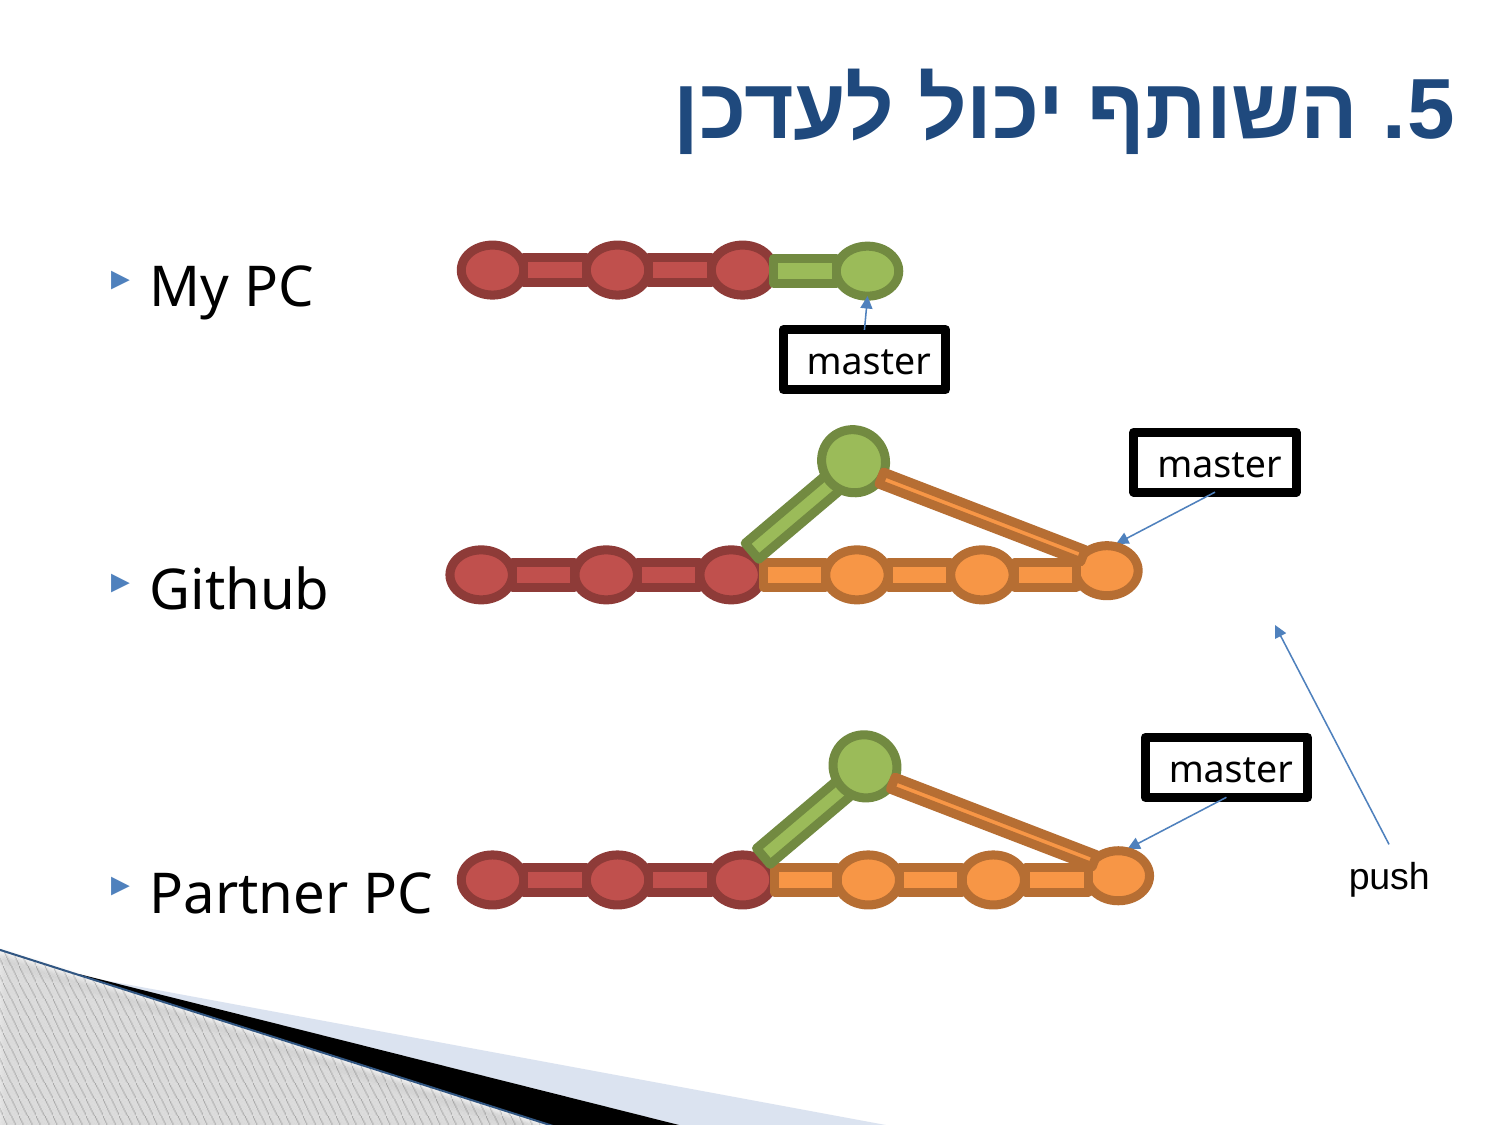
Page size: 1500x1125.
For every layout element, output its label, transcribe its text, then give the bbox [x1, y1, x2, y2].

text_box [713, 240, 773, 300]
text_box [576, 545, 636, 605]
text_box [519, 863, 591, 897]
text_box [770, 863, 842, 897]
list My PC Github Partner PC [74, 242, 451, 986]
text_box [1010, 558, 1081, 592]
text_box master [1141, 733, 1268, 802]
text_box [588, 240, 647, 300]
text_box [644, 253, 716, 287]
text_box master [1129, 428, 1301, 497]
text_box [886, 773, 1101, 872]
text_box [759, 558, 830, 592]
text_box [1092, 846, 1155, 906]
text_box [827, 545, 887, 605]
text_box [769, 254, 841, 288]
text_box [713, 850, 772, 910]
text_box [644, 863, 716, 897]
text_box [817, 425, 891, 498]
text_box [701, 545, 761, 605]
text_box master [779, 325, 950, 394]
text_box [588, 850, 647, 910]
text_box [839, 850, 898, 910]
text_box [964, 850, 1023, 910]
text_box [864, 295, 868, 331]
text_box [1127, 799, 1227, 850]
title 5. השותף יכול לעדכן [119, 10, 1470, 199]
text_box [1021, 863, 1093, 897]
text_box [1115, 494, 1216, 545]
text_box [1080, 541, 1143, 601]
text_box [952, 545, 1012, 605]
text_box [519, 253, 591, 287]
text_box [740, 474, 841, 564]
text_box [456, 850, 522, 910]
text_box [874, 467, 1090, 566]
text_box push [1333, 844, 1445, 905]
text_box [456, 240, 522, 300]
text_box [838, 241, 904, 301]
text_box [1274, 624, 1390, 845]
text_box [445, 545, 511, 605]
text_box [884, 558, 955, 592]
text_box [895, 863, 967, 897]
text_box [752, 779, 852, 869]
text_box [508, 558, 579, 592]
text_box [828, 730, 902, 803]
text_box [633, 558, 704, 592]
